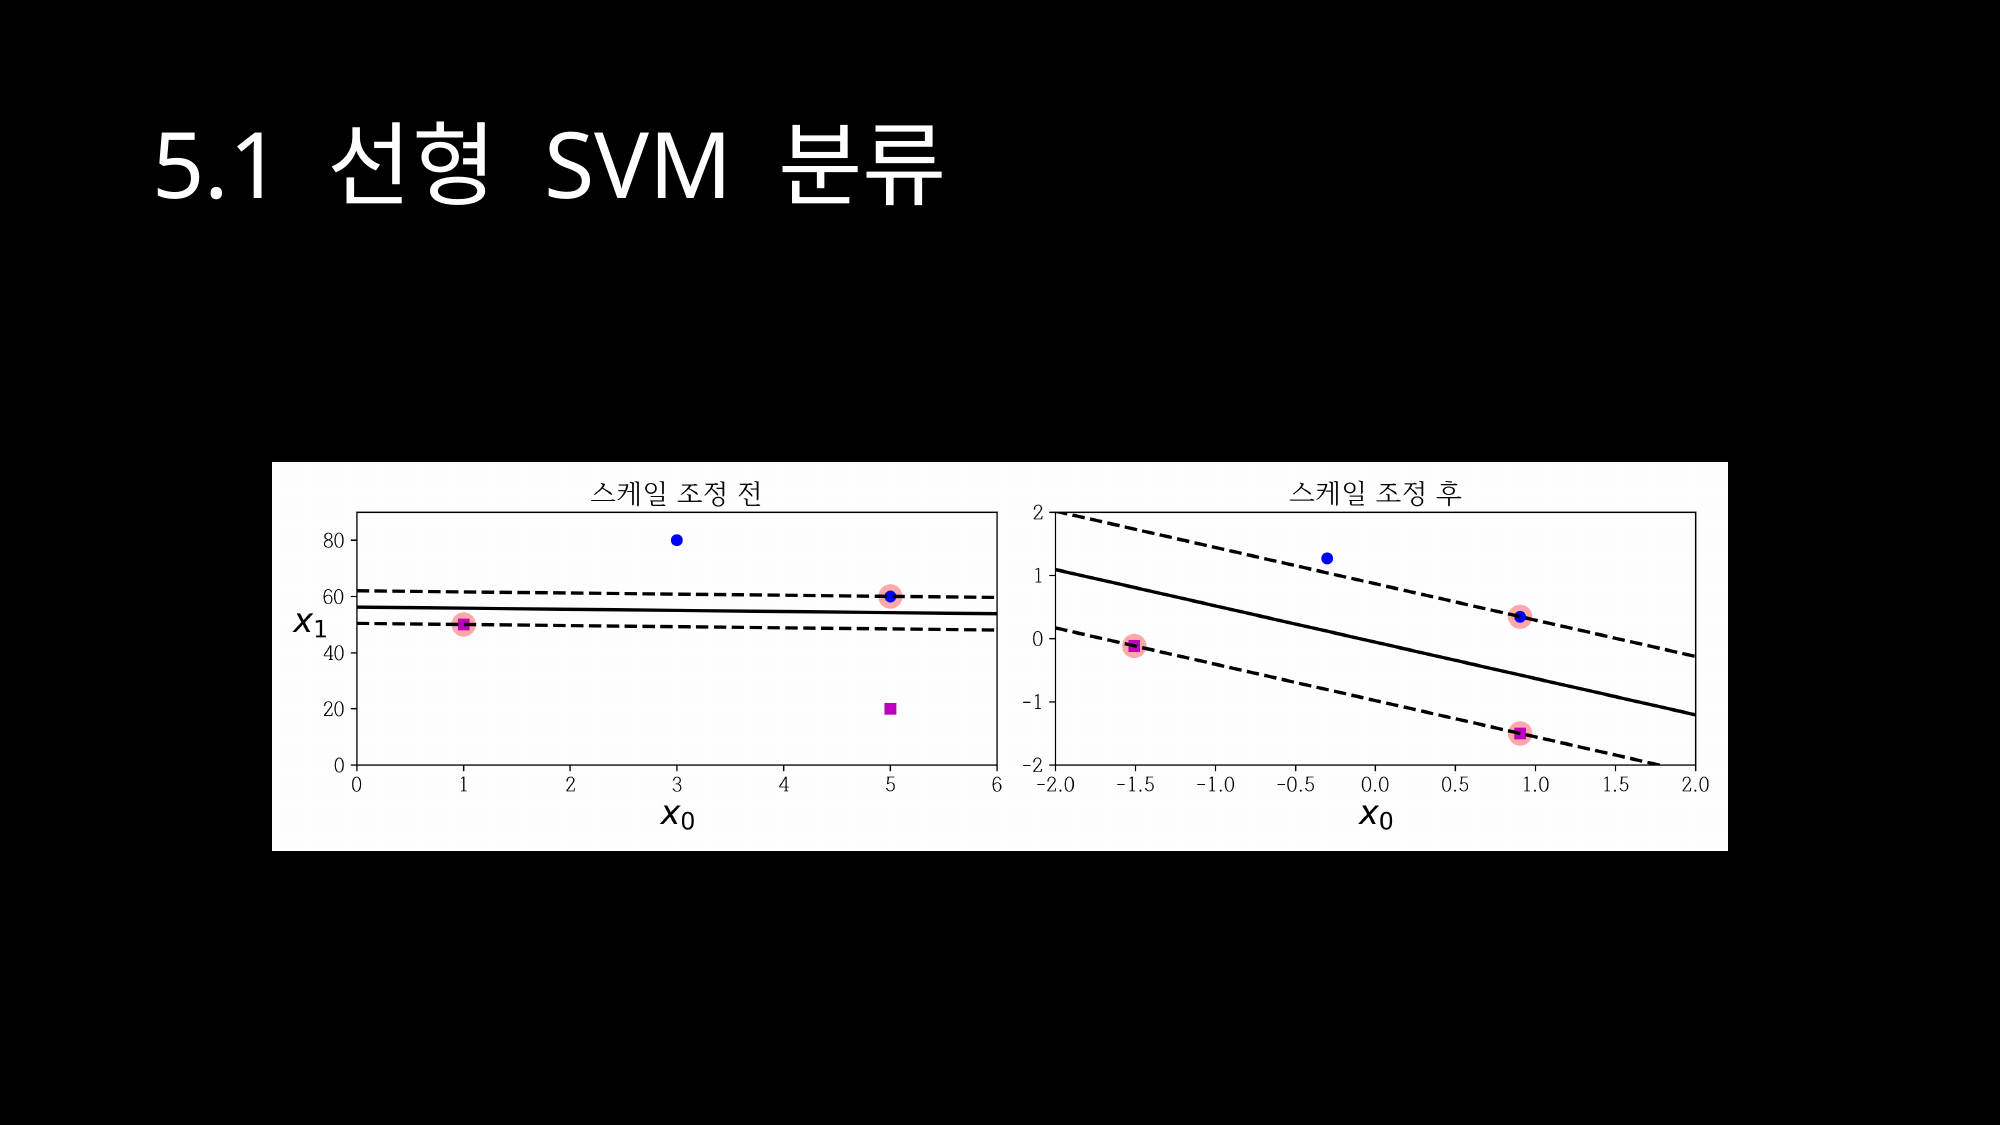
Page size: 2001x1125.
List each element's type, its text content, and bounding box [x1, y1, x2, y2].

title 5.1 선형 SVM 분류 [137, 59, 1863, 278]
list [272, 462, 1728, 851]
